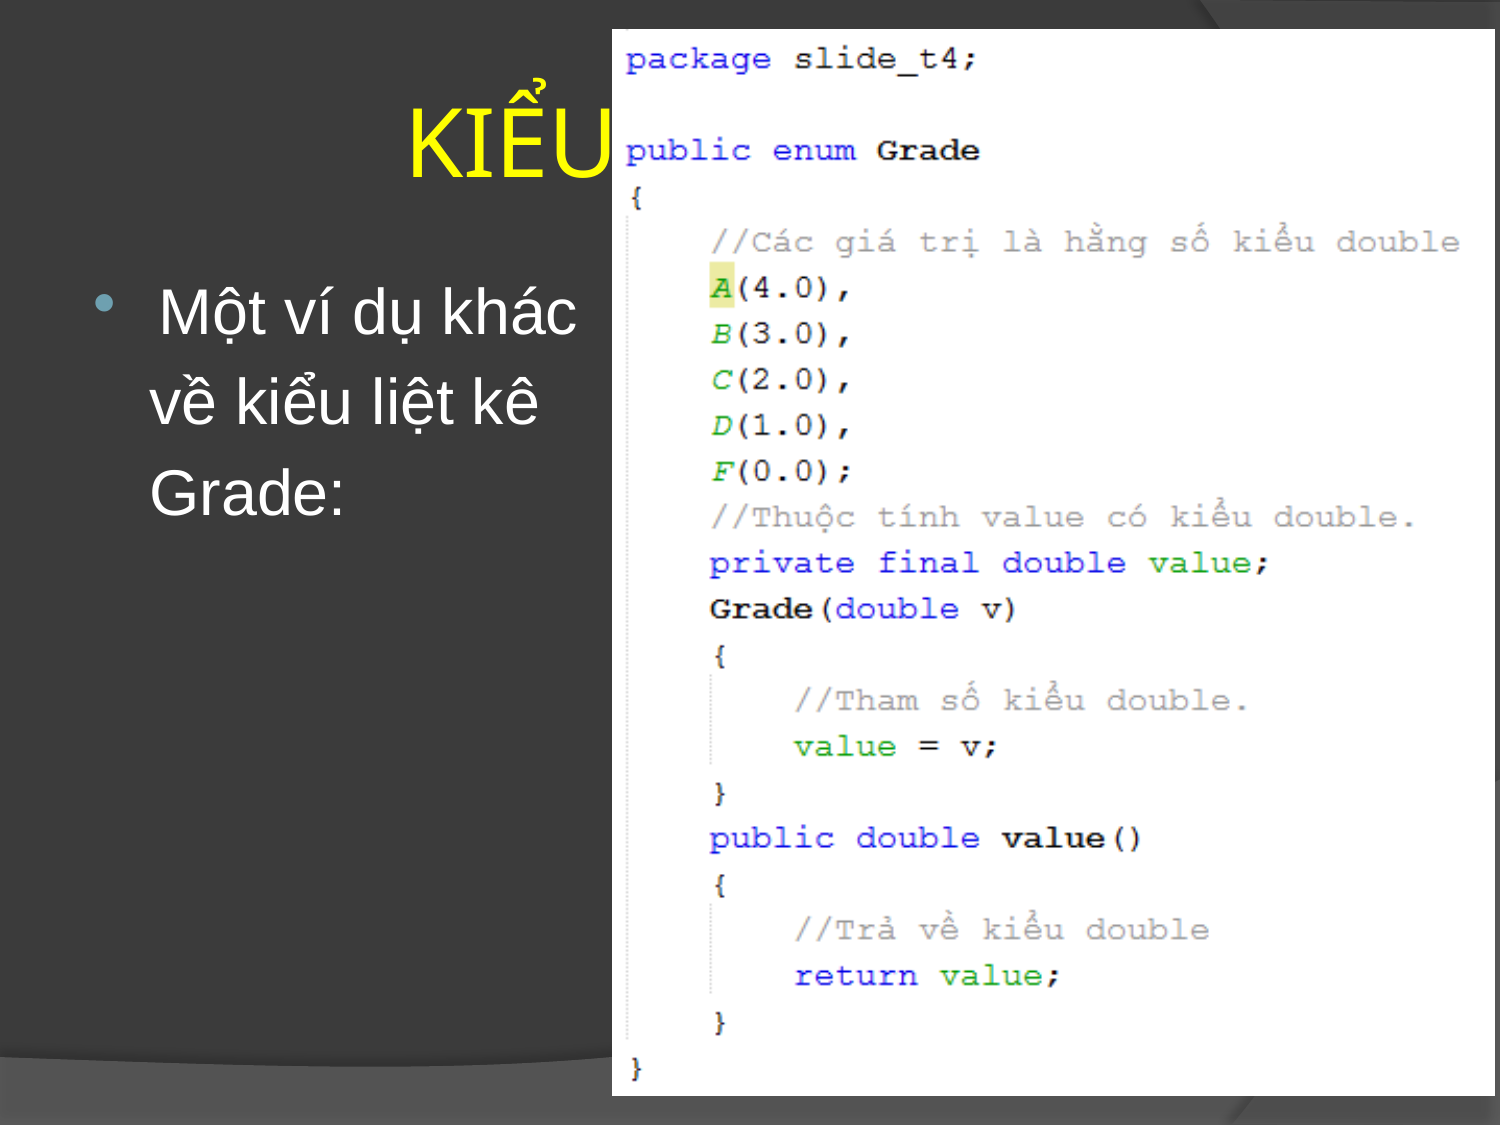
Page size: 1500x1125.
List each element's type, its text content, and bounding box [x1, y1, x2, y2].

title KIỂU LIỆT KÊ [75, 45, 603, 233]
list Một ví dụ khác về kiểu liệt kê Grade: [75, 262, 603, 1005]
picture [612, 28, 1495, 1096]
